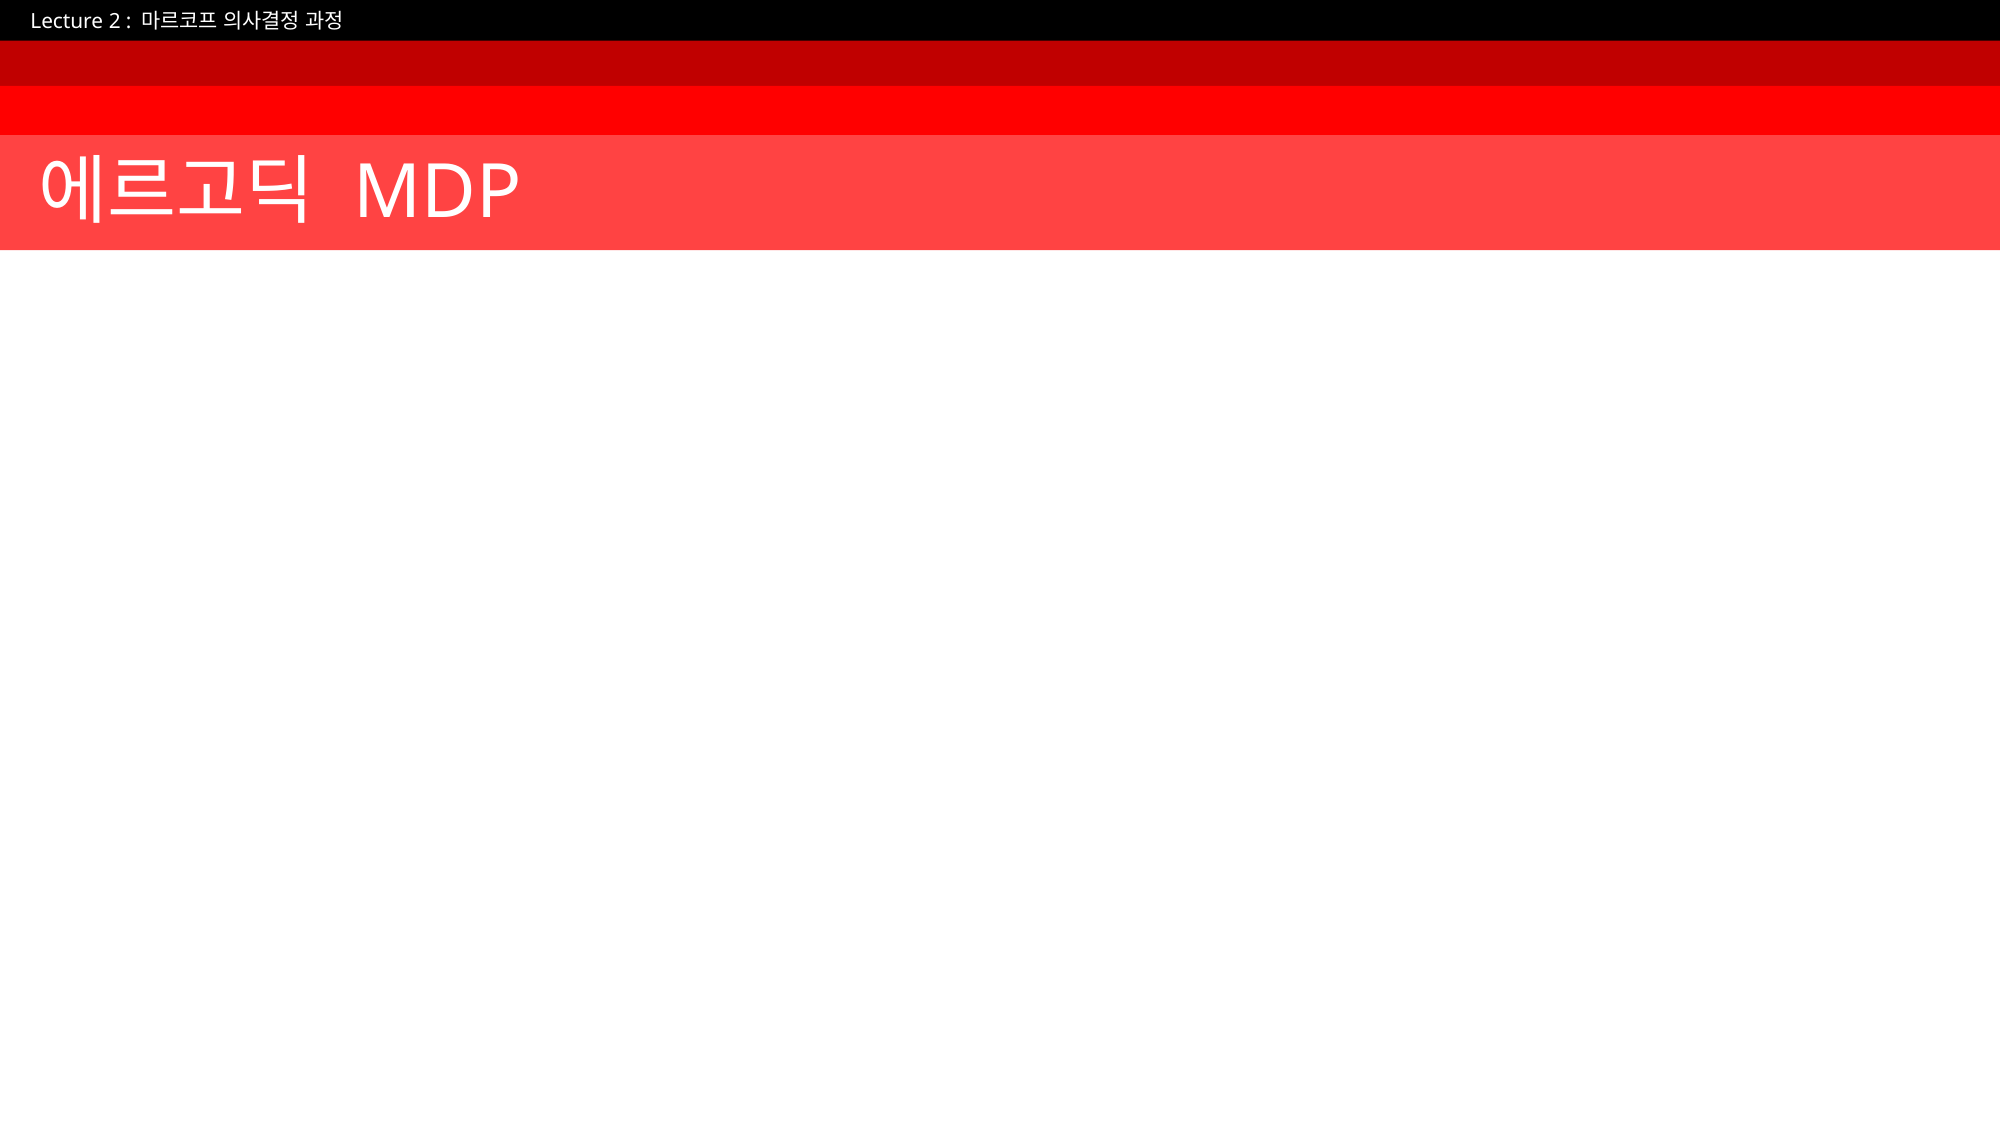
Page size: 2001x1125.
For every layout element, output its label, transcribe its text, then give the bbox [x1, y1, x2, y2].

title 에르고딕 MDP [23, 136, 1982, 251]
